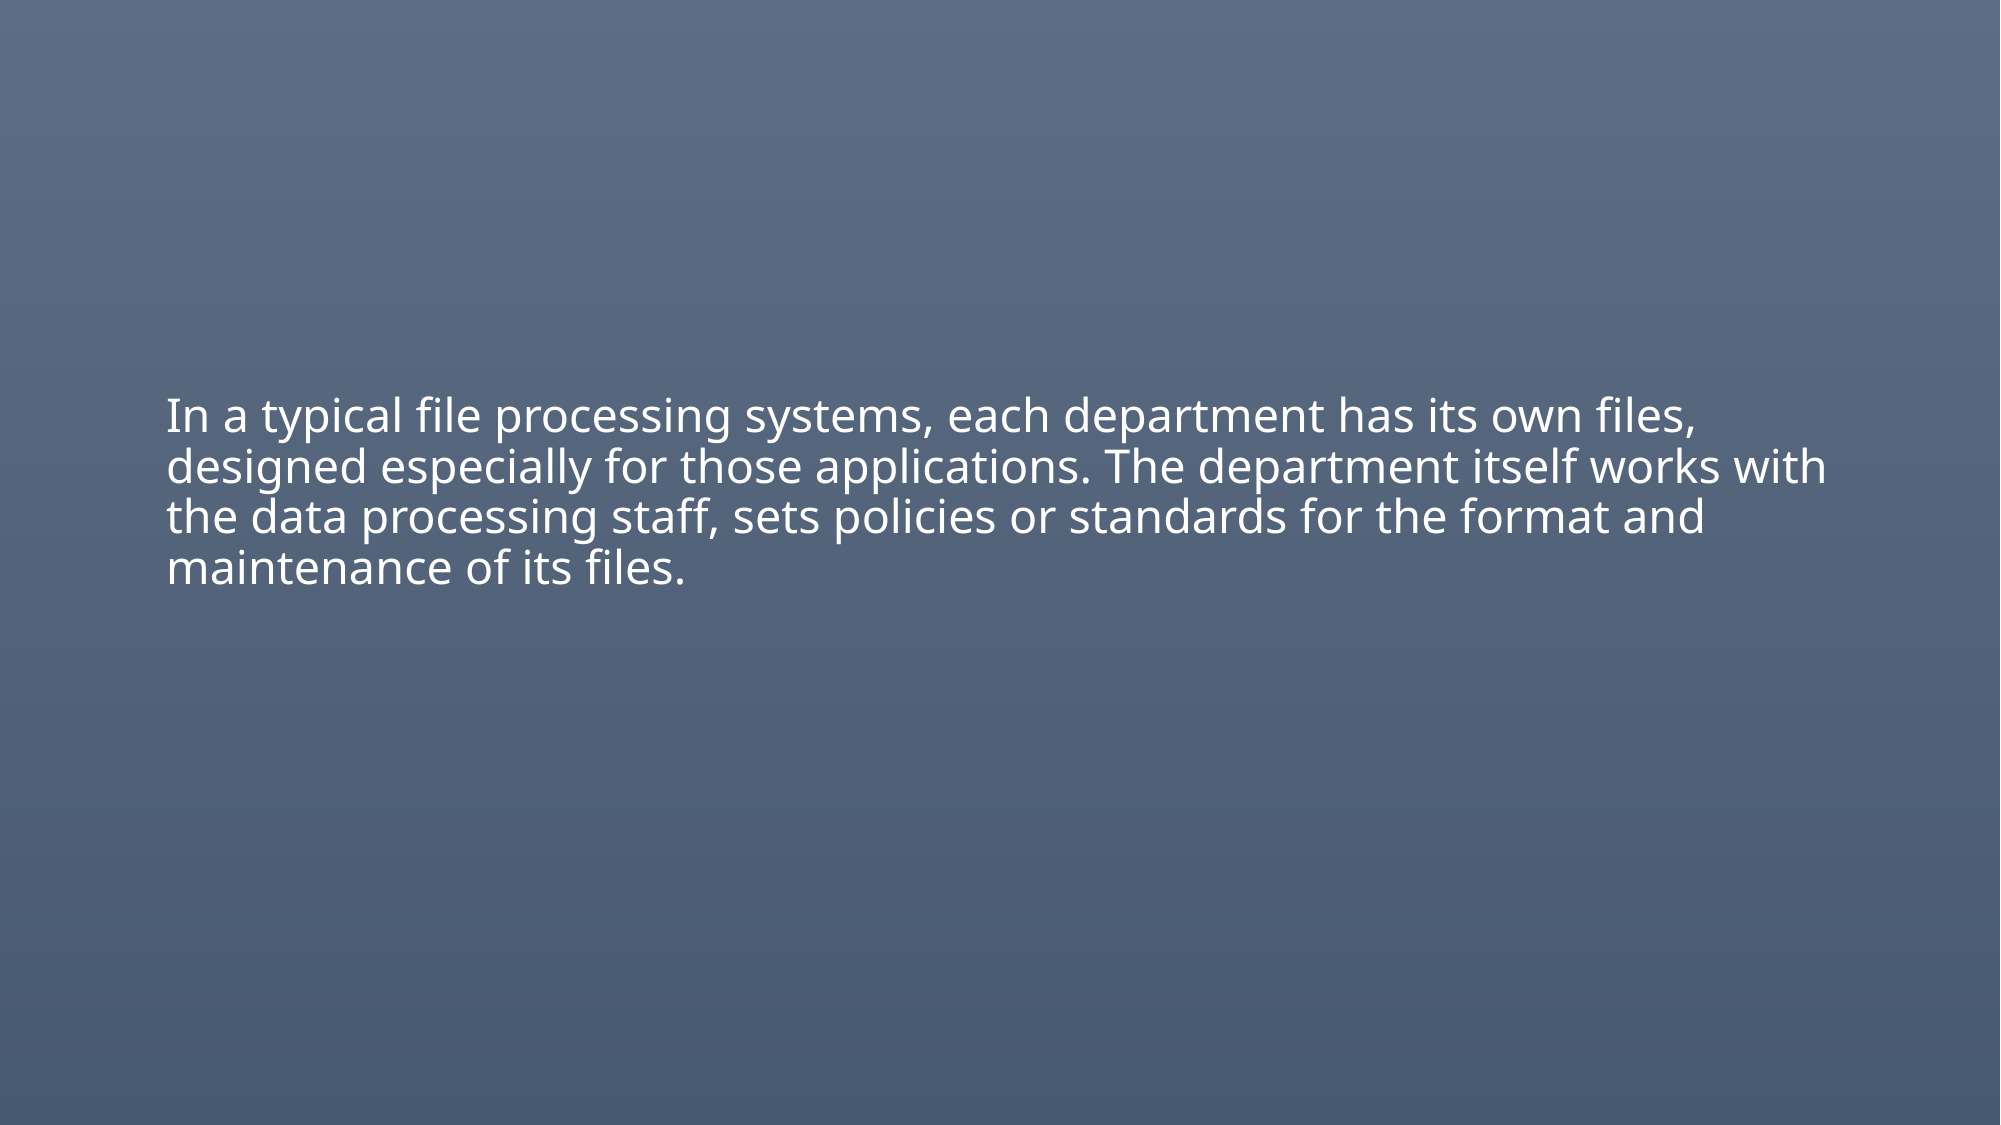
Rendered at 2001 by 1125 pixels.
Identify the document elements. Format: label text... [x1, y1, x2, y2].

title In a typical file processing systems, each department has its own files, designed especially for those applications. The department itself works with the data processing staff, sets policies or standards for the format and maintenance of its files. [150, 384, 1876, 602]
